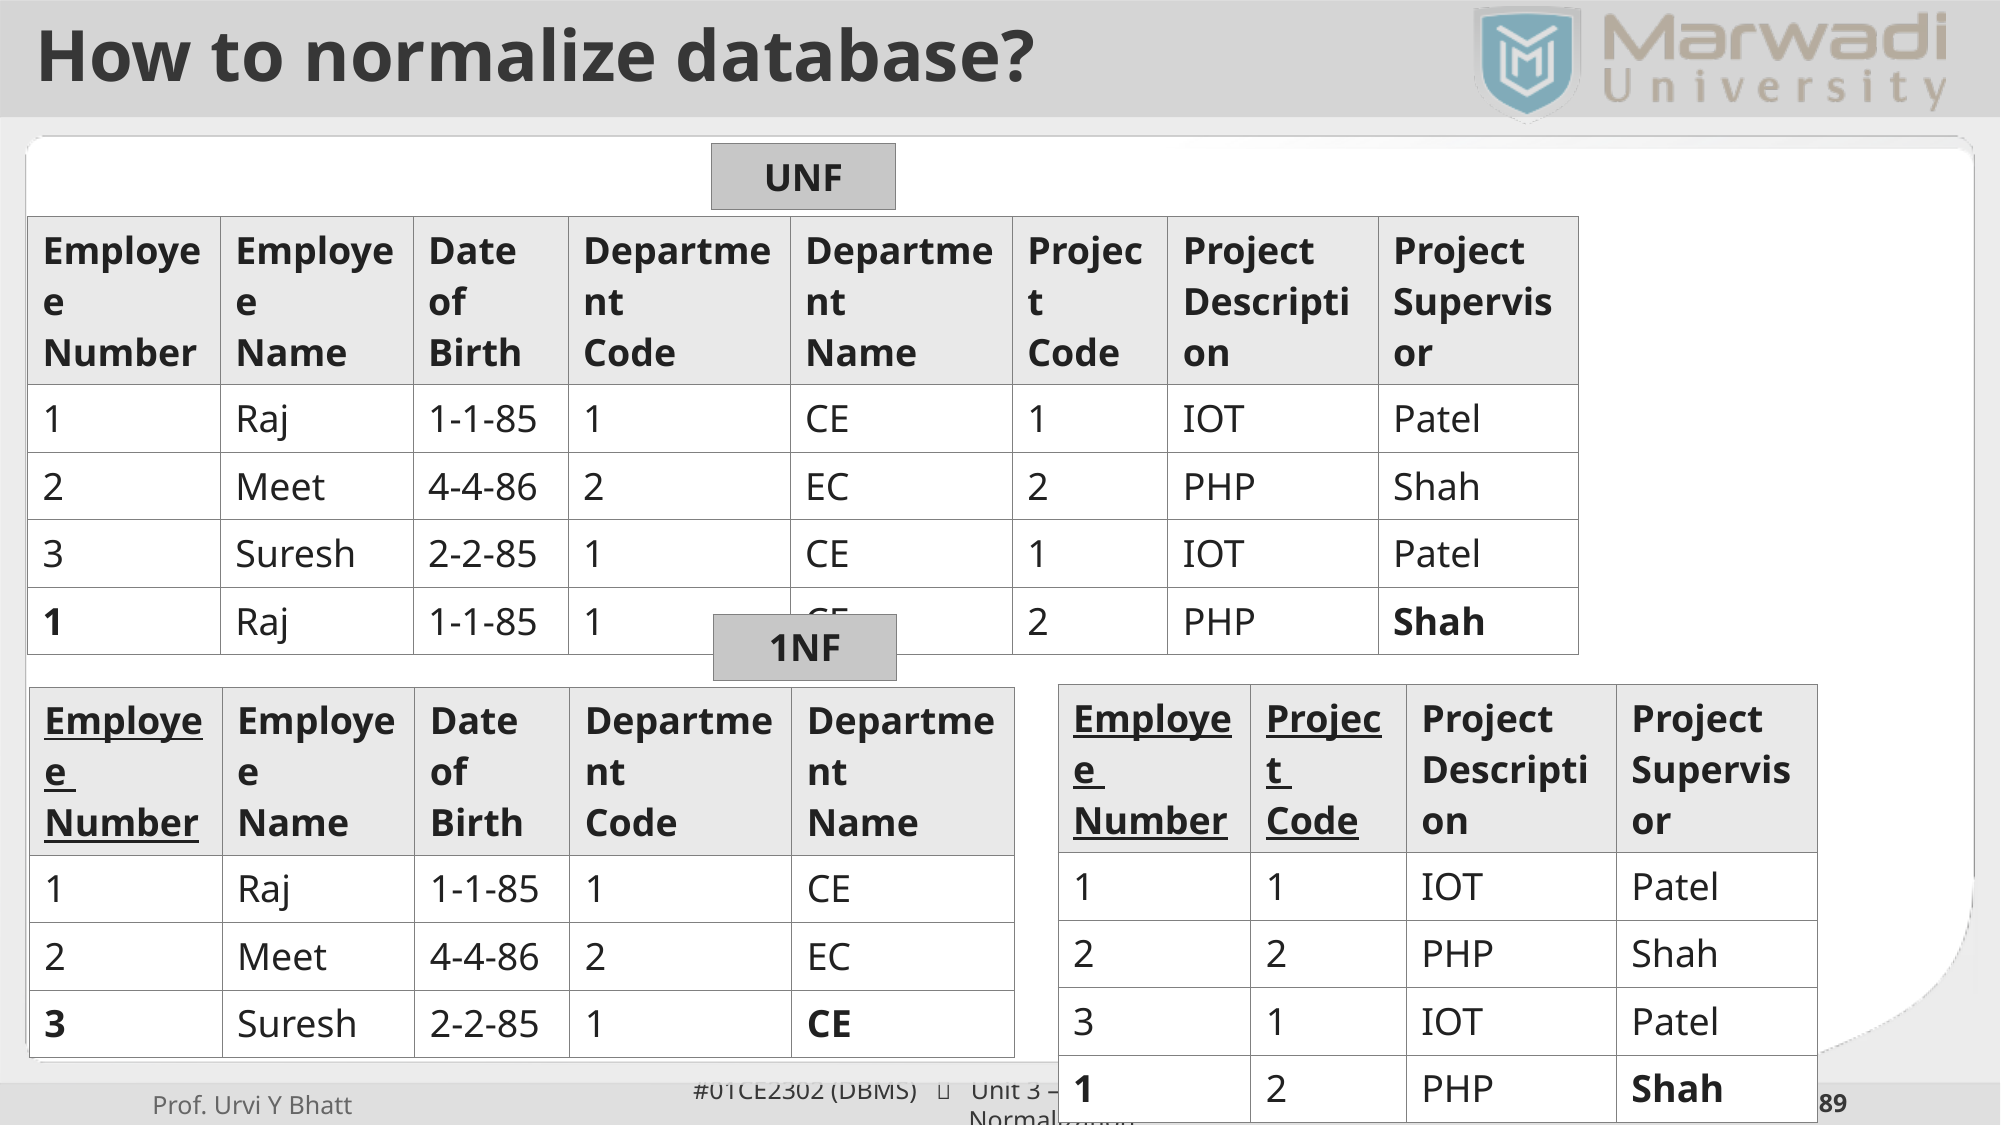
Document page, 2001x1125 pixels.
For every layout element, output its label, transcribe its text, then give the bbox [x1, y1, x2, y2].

table_cell 3 [1059, 988, 1250, 1055]
table_cell Raj [221, 385, 413, 452]
table_cell Suresh [221, 520, 413, 587]
table_cell 1 [1013, 385, 1167, 452]
table_cell Patel [1379, 385, 1578, 452]
table_header UNF [712, 144, 895, 209]
table_cell IOT [1407, 853, 1616, 920]
picture [0, 118, 2000, 1085]
table_header Employee Number [1059, 685, 1250, 852]
table_cell Shah [1379, 588, 1578, 654]
table_cell 1 [1013, 520, 1167, 587]
table_cell Shah [1617, 921, 1817, 987]
table_cell 2 [1013, 453, 1167, 519]
table_cell 1-1-85 [414, 385, 568, 452]
table_cell 1 [28, 588, 220, 654]
table_cell 4-4-86 [414, 453, 568, 519]
table_cell 2-2-85 [414, 520, 568, 587]
table_cell 1 [1251, 988, 1406, 1055]
table_cell 1 [30, 856, 222, 922]
table_cell 1 [569, 520, 790, 587]
table_cell 2 [1251, 921, 1406, 987]
table_cell 2 [570, 923, 791, 990]
table_header Employee Number [28, 217, 220, 384]
table_cell Raj [221, 588, 413, 654]
table_cell 2 [28, 453, 220, 519]
title How to normalize database? [0, 0, 2000, 118]
table_cell 1 [569, 588, 790, 654]
table_cell IOT [1168, 385, 1378, 452]
table_cell 4-4-86 [415, 923, 569, 990]
table_header 1NF [714, 615, 896, 680]
table_cell 1 [570, 991, 791, 1057]
table_header Department Code [569, 217, 790, 384]
table_cell CE [792, 856, 1014, 922]
table_header Employee Number [30, 688, 222, 855]
table_header Project Description [1407, 685, 1616, 852]
table_header Employee Name [221, 217, 413, 384]
table_header Department Code [570, 688, 791, 855]
table_cell 1 [1059, 853, 1250, 920]
table_header Department Name [791, 217, 1012, 384]
table_cell 1 [28, 385, 220, 452]
table_cell 1 [570, 856, 791, 922]
table_cell Patel [1379, 520, 1578, 587]
table_header Project Supervisor [1617, 685, 1817, 852]
table_cell Shah [1617, 1056, 1817, 1122]
table_cell 2 [1251, 1056, 1406, 1122]
table_cell EC [791, 453, 1012, 519]
table_cell PHP [1168, 588, 1378, 654]
table_cell PHP [1168, 453, 1378, 519]
table_header Employee Name [223, 688, 414, 855]
table_cell 2-2-85 [415, 991, 569, 1057]
table_header Project Supervisor [1379, 217, 1578, 384]
table_cell IOT [1407, 988, 1616, 1055]
table_cell 1 [1059, 1056, 1250, 1122]
table_cell Meet [221, 453, 413, 519]
table_cell Patel [1617, 853, 1817, 920]
table_header Project Code [1251, 685, 1406, 852]
table_cell 3 [30, 991, 222, 1057]
table_header Date of Birth [415, 688, 569, 855]
table_cell IOT [1168, 520, 1378, 587]
table_cell CE [792, 991, 1014, 1057]
table_cell PHP [1407, 921, 1616, 987]
table_header Project Code [1013, 217, 1167, 384]
table_cell 1-1-85 [415, 856, 569, 922]
table_cell 2 [569, 453, 790, 519]
table_cell 2 [30, 923, 222, 990]
table_cell Raj [223, 856, 414, 922]
table_cell 2 [1013, 588, 1167, 654]
table_cell 3 [28, 520, 220, 587]
table_cell CE [791, 520, 1012, 587]
table_cell 1-1-85 [414, 588, 568, 654]
table_cell CE [791, 385, 1012, 452]
table_cell Shah [1379, 453, 1578, 519]
table_cell Patel [1617, 988, 1817, 1055]
table_cell CE [791, 588, 1012, 654]
table_cell Suresh [223, 991, 414, 1057]
table_cell PHP [1407, 1056, 1616, 1122]
table_cell EC [792, 923, 1014, 990]
table_cell 1 [1251, 853, 1406, 920]
table_cell 2 [1059, 921, 1250, 987]
table_header Date of Birth [414, 217, 568, 384]
table_header Department Name [792, 688, 1014, 855]
table_cell 1 [569, 385, 790, 452]
table_header Project Description [1168, 217, 1378, 384]
table_cell Meet [223, 923, 414, 990]
